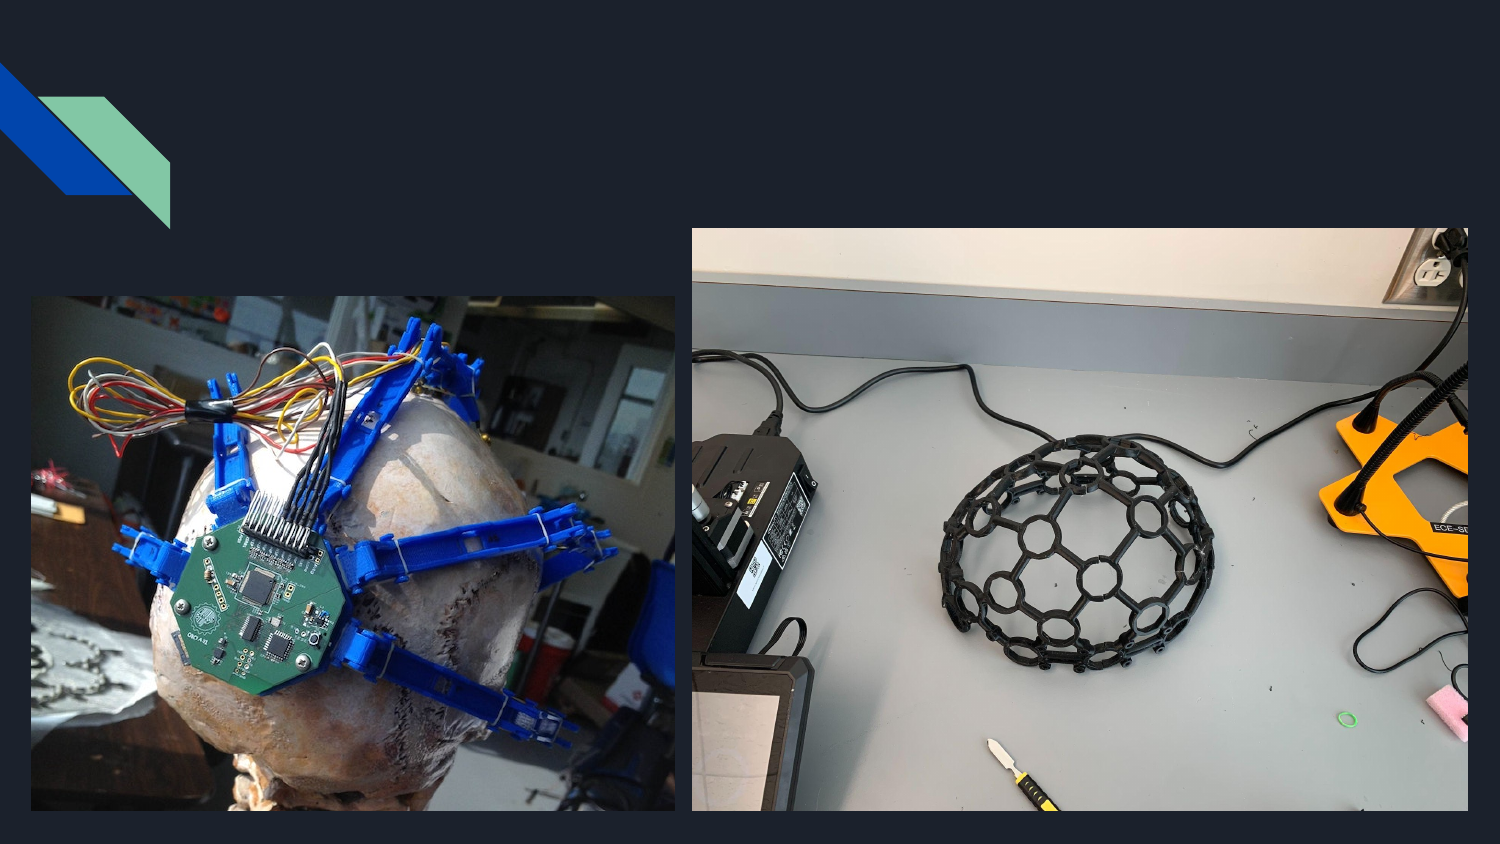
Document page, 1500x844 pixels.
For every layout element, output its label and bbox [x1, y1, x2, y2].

picture [691, 228, 1468, 811]
picture [31, 296, 675, 811]
